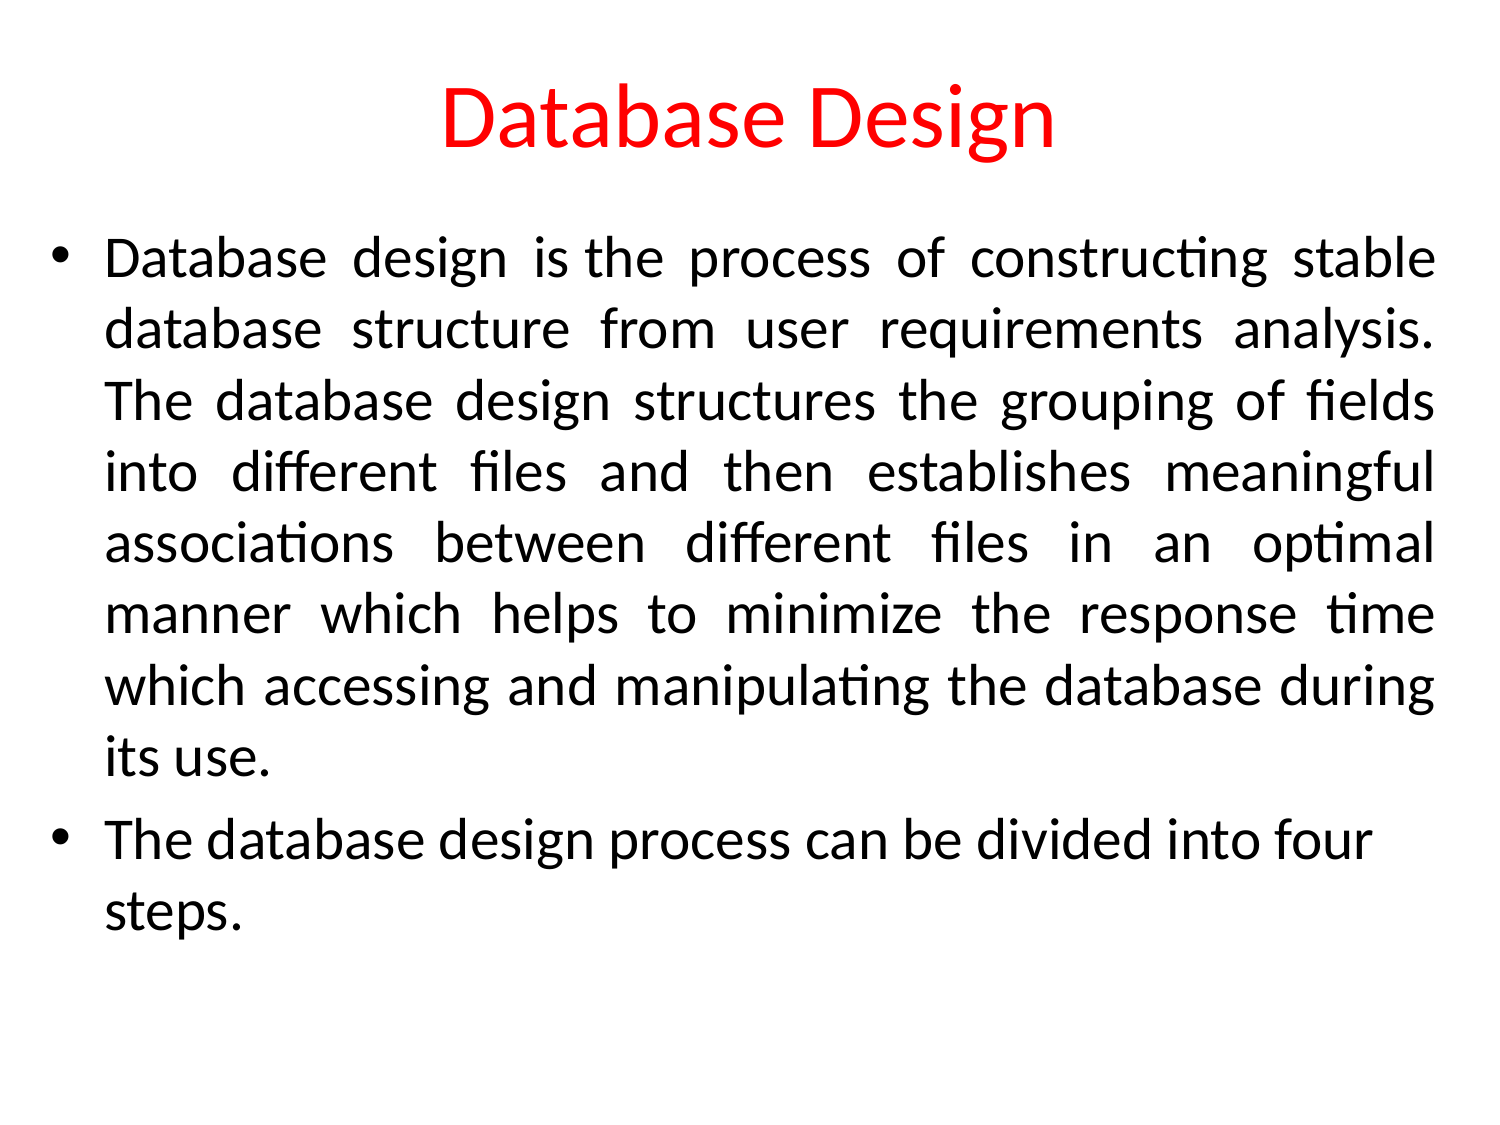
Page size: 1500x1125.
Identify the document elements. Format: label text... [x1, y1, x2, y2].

title Database Design [75, 45, 1425, 176]
list Database design is the process of constructing stable database structure from user requirements analysis. The database design structures the grouping of fields into different files and then establishes meaningful associations between different files in an optimal manner which helps to minimize the response time which accessing and manipulating the database during its use. The database design process can be divided into four steps. [35, 210, 1454, 954]
